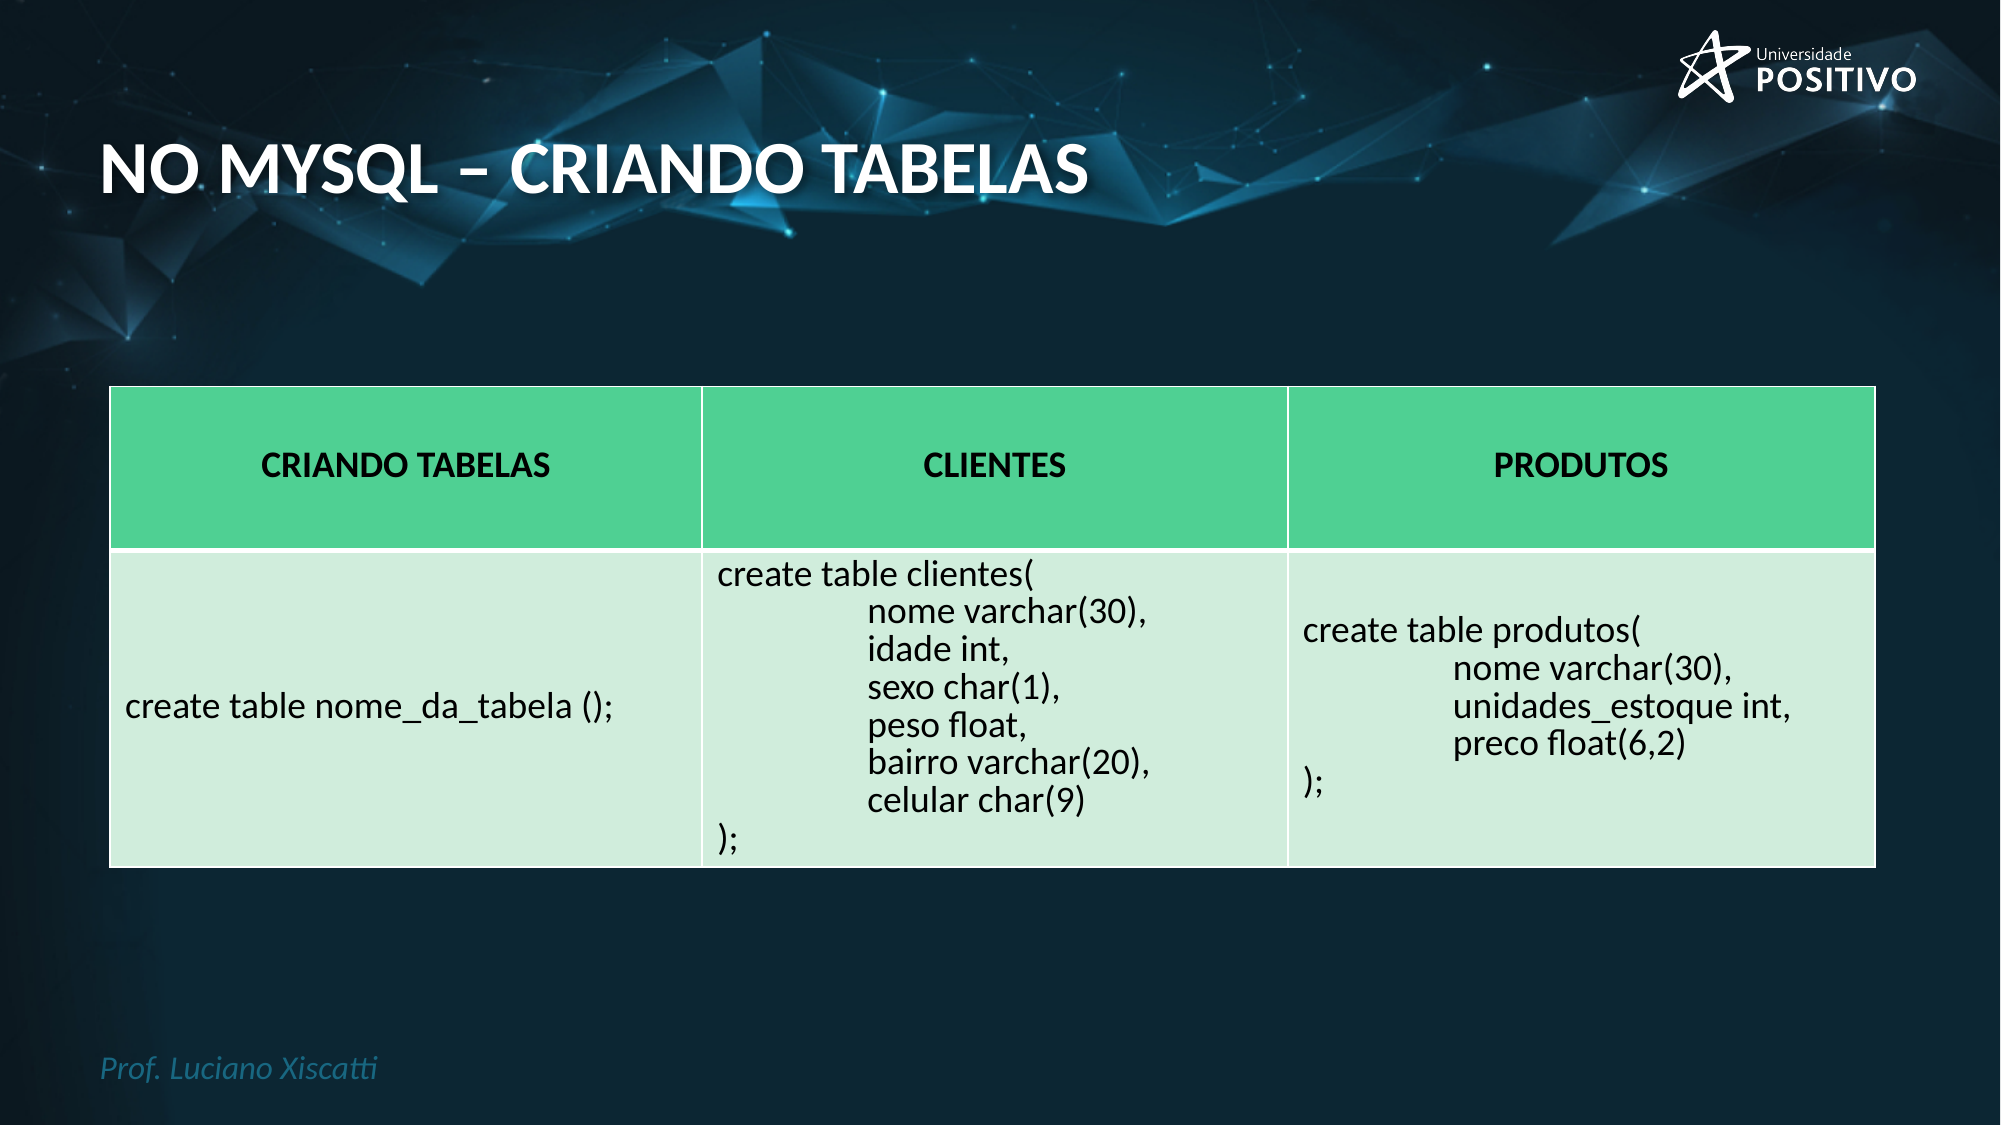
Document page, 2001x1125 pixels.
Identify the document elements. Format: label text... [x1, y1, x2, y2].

table_cell create table produtos( nome varchar(30), unidades_estoque int, preco float(6,2) ); [1289, 553, 1874, 866]
table_header PRODUTOS [1289, 387, 1874, 548]
table_cell create table nome_da_tabela (); [111, 553, 701, 866]
title NO MySQL – CRIANDO TABELAS [84, 57, 1916, 281]
table_header CRIANDO TABELAS [111, 387, 701, 548]
table_cell create table clientes( nome varchar(30), idade int, sexo char(1), peso float, bairro varchar(20), celular char(9) ); [703, 553, 1287, 866]
picture [0, 0, 2001, 1125]
table_header CLIENTES [703, 387, 1287, 548]
